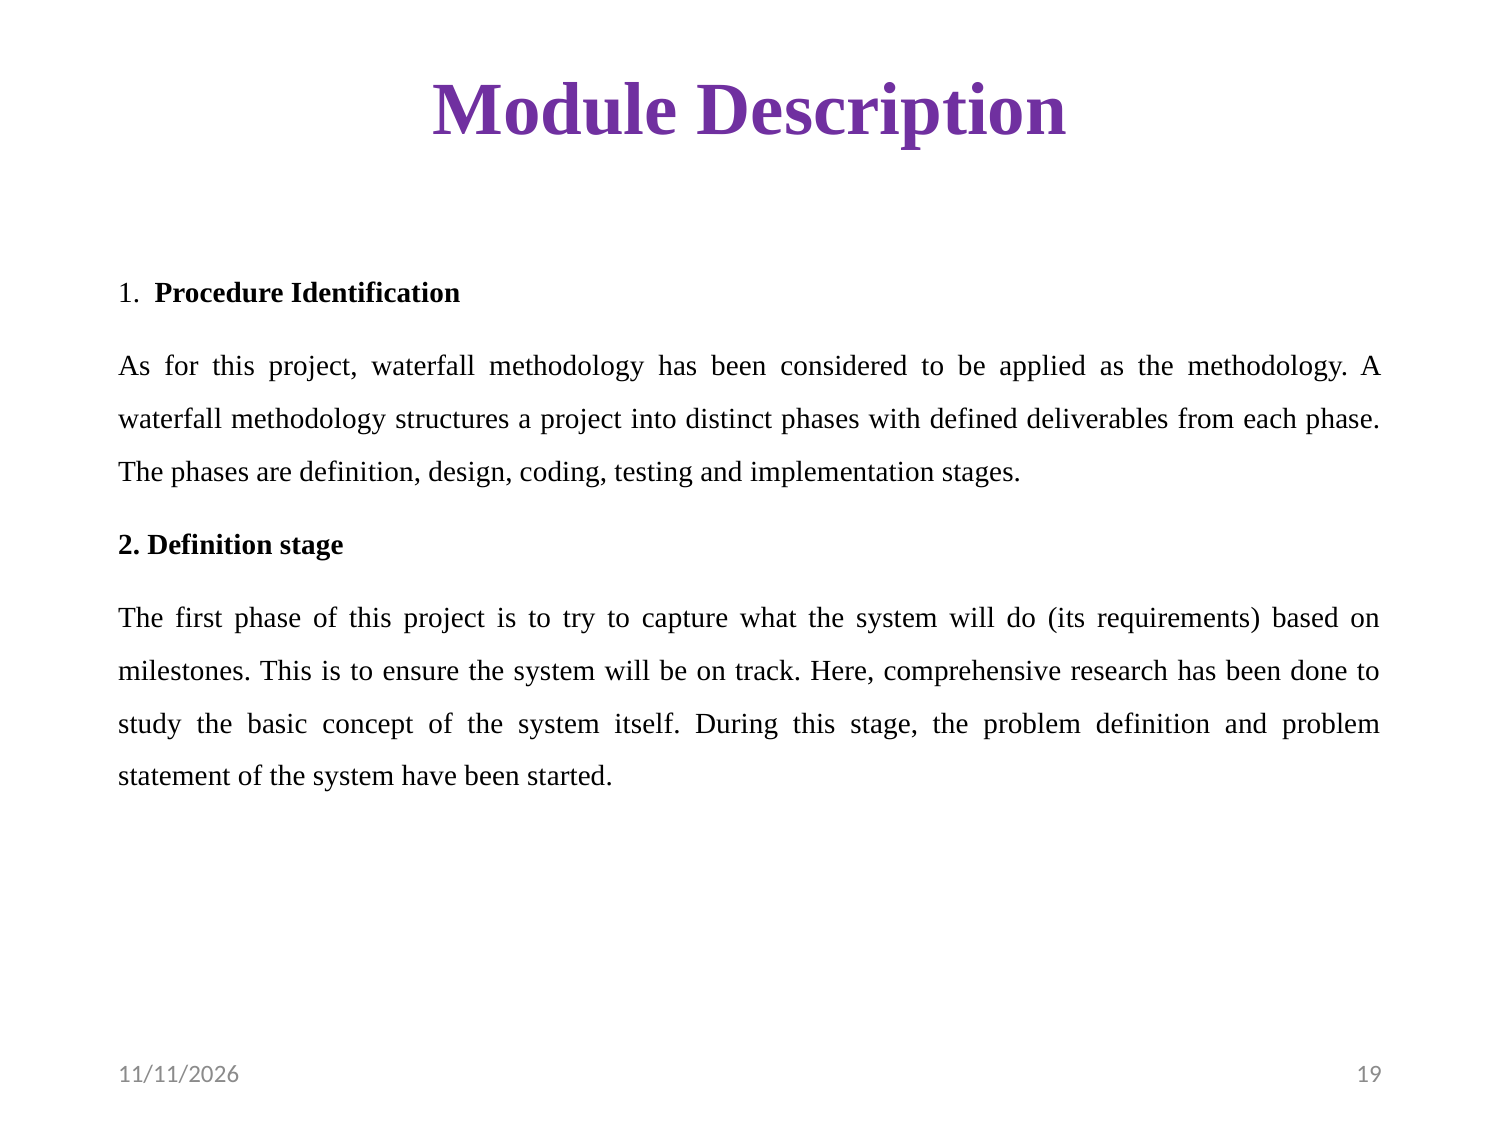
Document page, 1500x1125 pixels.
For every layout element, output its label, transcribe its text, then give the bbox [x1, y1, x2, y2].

title Module Description [103, 59, 1397, 161]
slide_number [103, 1042, 441, 1103]
slide_number 19 [1059, 1042, 1397, 1103]
list 1. Procedure Identification As for this project, waterfall methodology has been considered to be applied as the methodology. A waterfall methodology structures a project into distinct phases with defined deliverables from each phase. The phases are definition, design, coding, testing and implementation stages. 2. Definition stage The first phase of this project is to try to capture what the system will do (its requirements) based on milestones. This is to ensure the system will be on track. Here, comprehensive research has been done to study the basic concept of the system itself. During this stage, the problem definition and problem statement of the system have been started. [103, 247, 1397, 1014]
